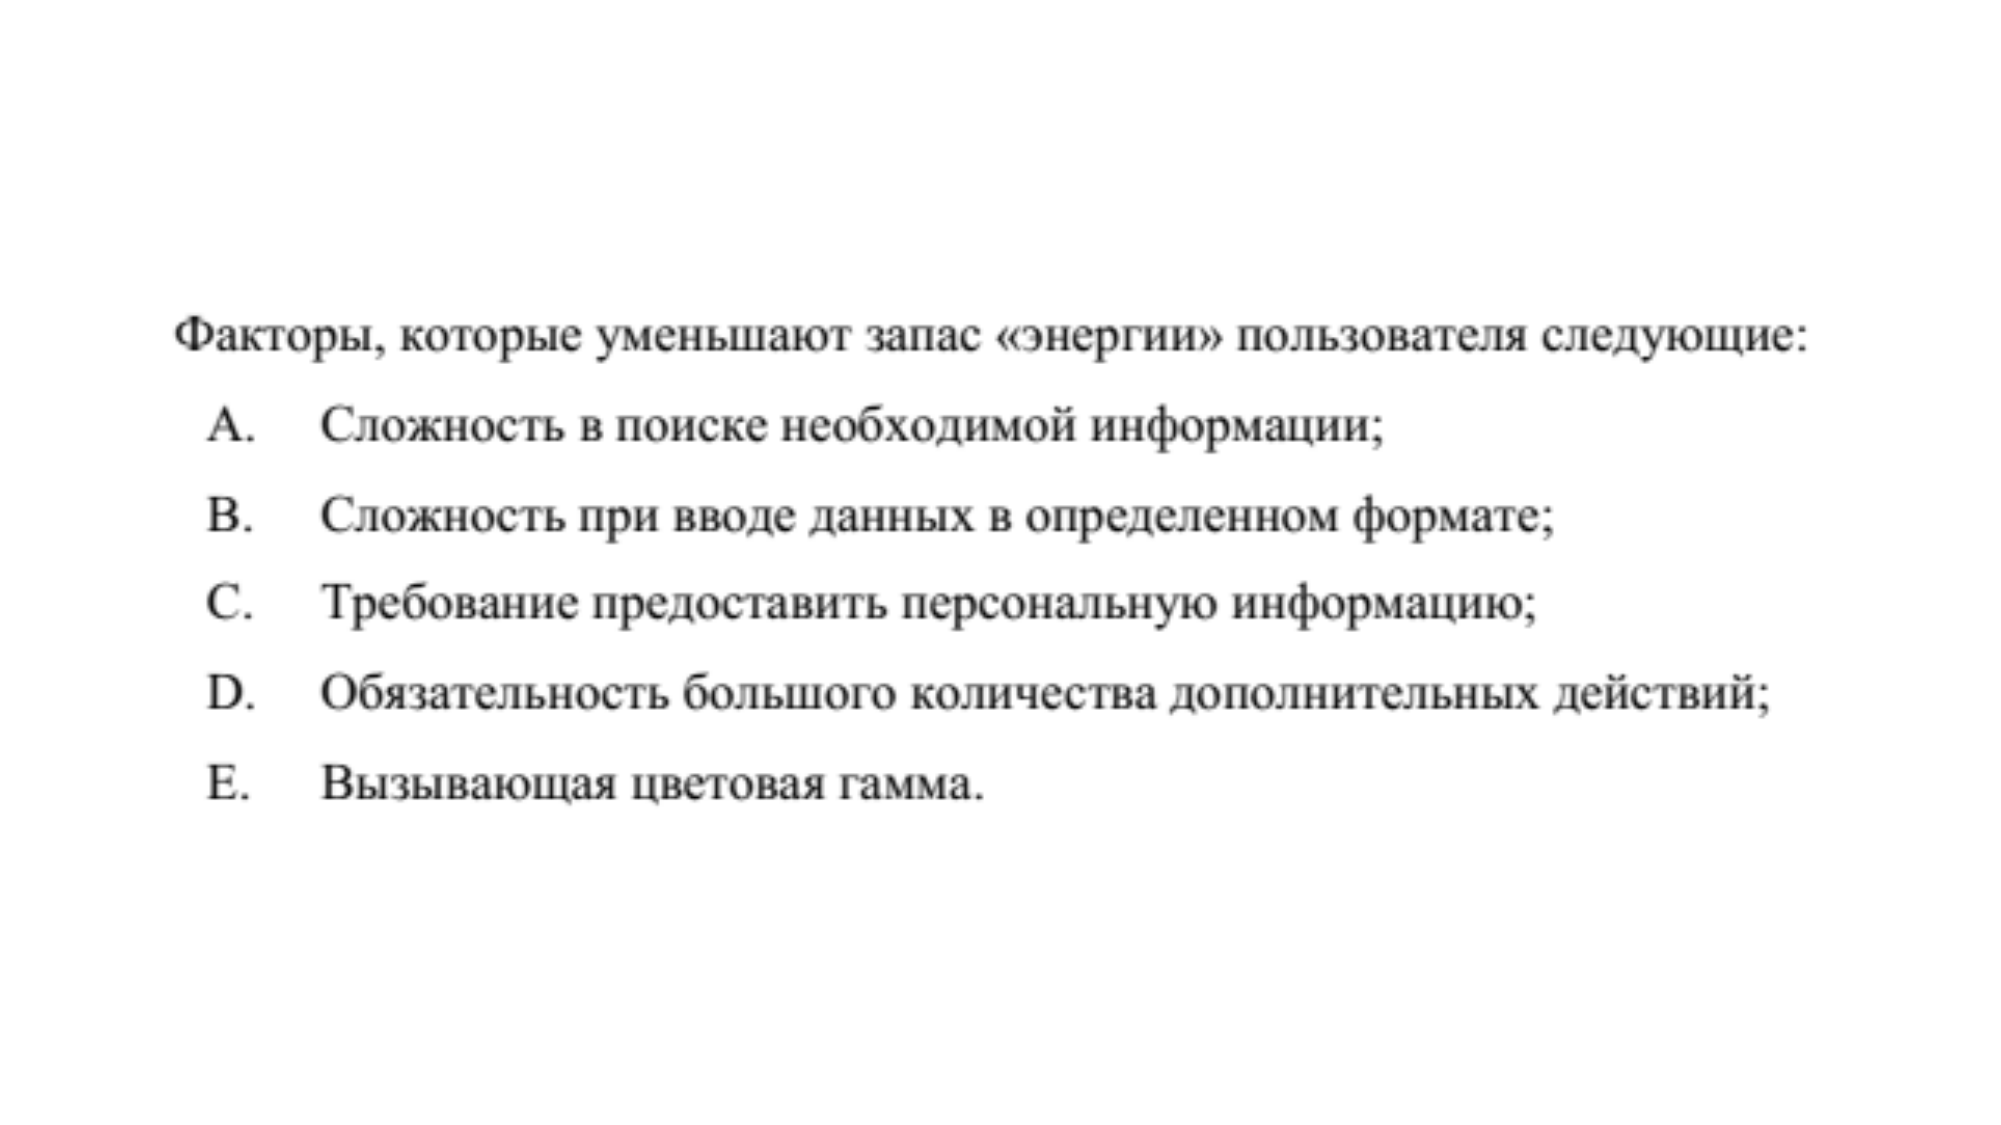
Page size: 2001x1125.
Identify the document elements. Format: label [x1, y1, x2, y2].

picture [118, 283, 1881, 825]
